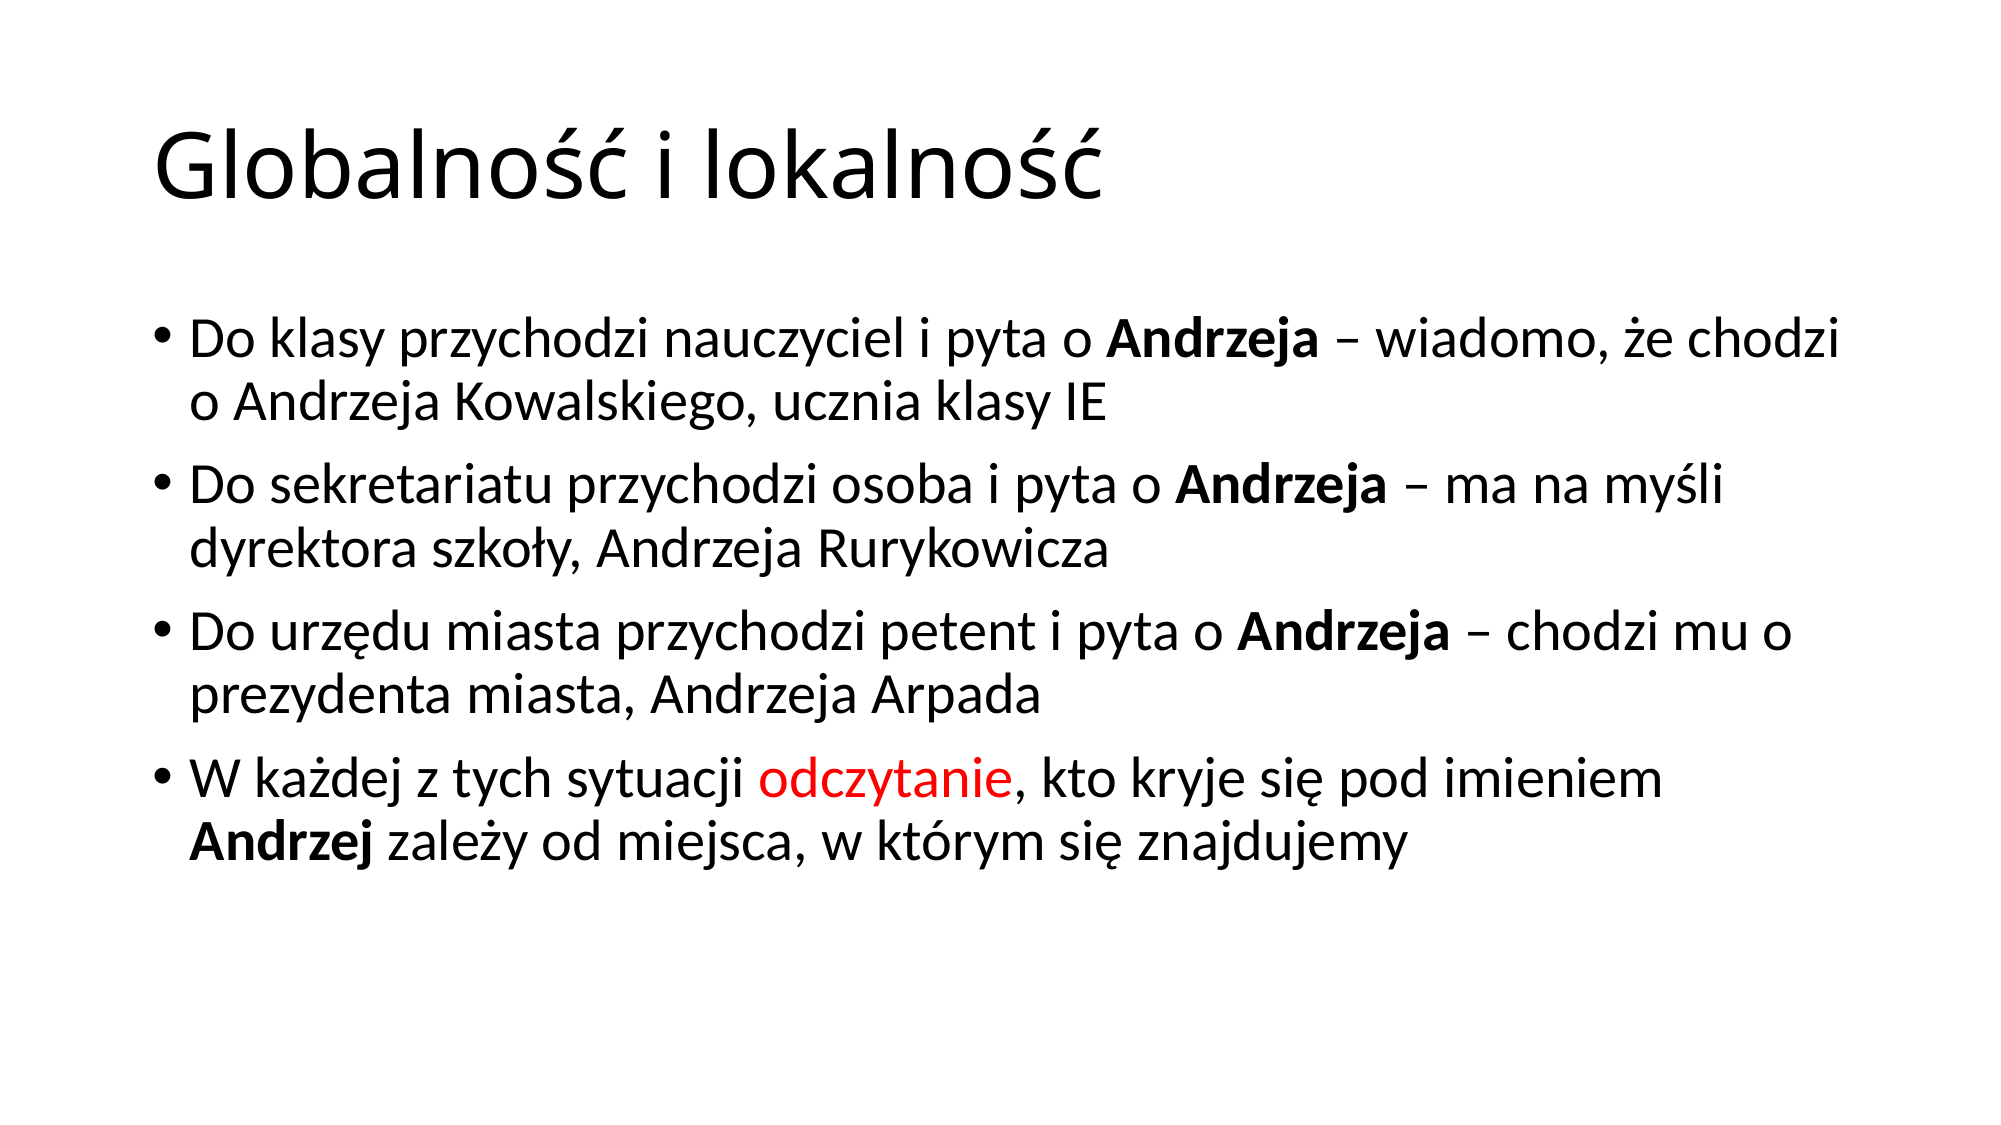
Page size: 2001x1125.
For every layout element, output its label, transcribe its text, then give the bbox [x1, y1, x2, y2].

list Do klasy przychodzi nauczyciel i pyta o Andrzeja – wiadomo, że chodzi o Andrzeja Kowalskiego, ucznia klasy IE Do sekretariatu przychodzi osoba i pyta o Andrzeja – ma na myśli dyrektora szkoły, Andrzeja Rurykowicza Do urzędu miasta przychodzi petent i pyta o Andrzeja – chodzi mu o prezydenta miasta, Andrzeja Arpada W każdej z tych sytuacji odczytanie, kto kryje się pod imieniem Andrzej zależy od miejsca, w którym się znajdujemy [137, 299, 1863, 1014]
title Globalność i lokalność [137, 59, 1863, 278]
